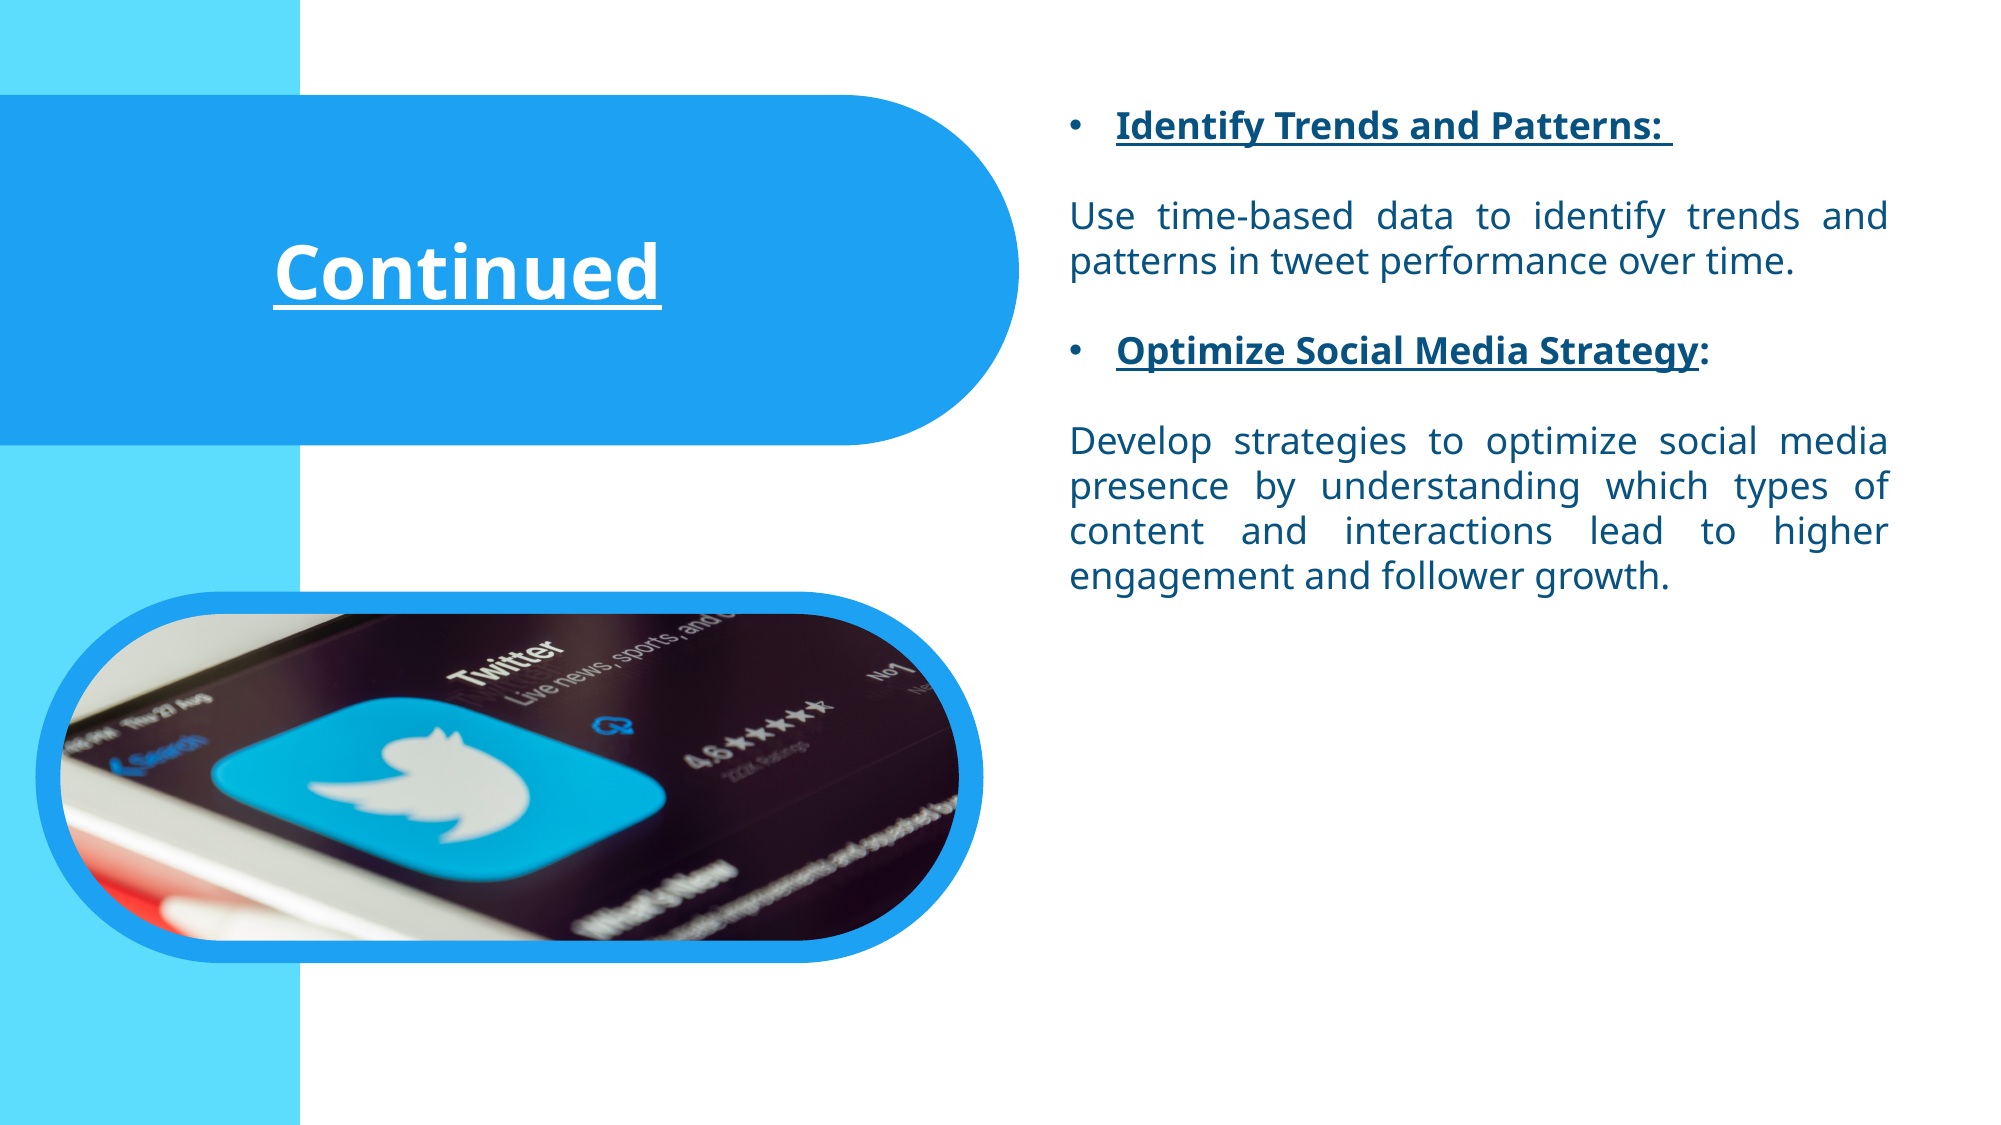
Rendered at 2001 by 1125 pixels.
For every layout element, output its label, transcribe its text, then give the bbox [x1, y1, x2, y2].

text_box [0, 0, 301, 93]
text_box [0, 93, 1021, 447]
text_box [35, 591, 984, 964]
text_box [0, 447, 301, 1125]
text_box Continued [0, 217, 936, 322]
text_box Identify Trends and Patterns: Use time-based data to identify trends and patterns in tweet performance over time. Optimize Social Media Strategy: Develop strategies to optimize social media presence by understanding which types of content and interactions lead to higher engagement and follower growth. [1054, 94, 1905, 665]
